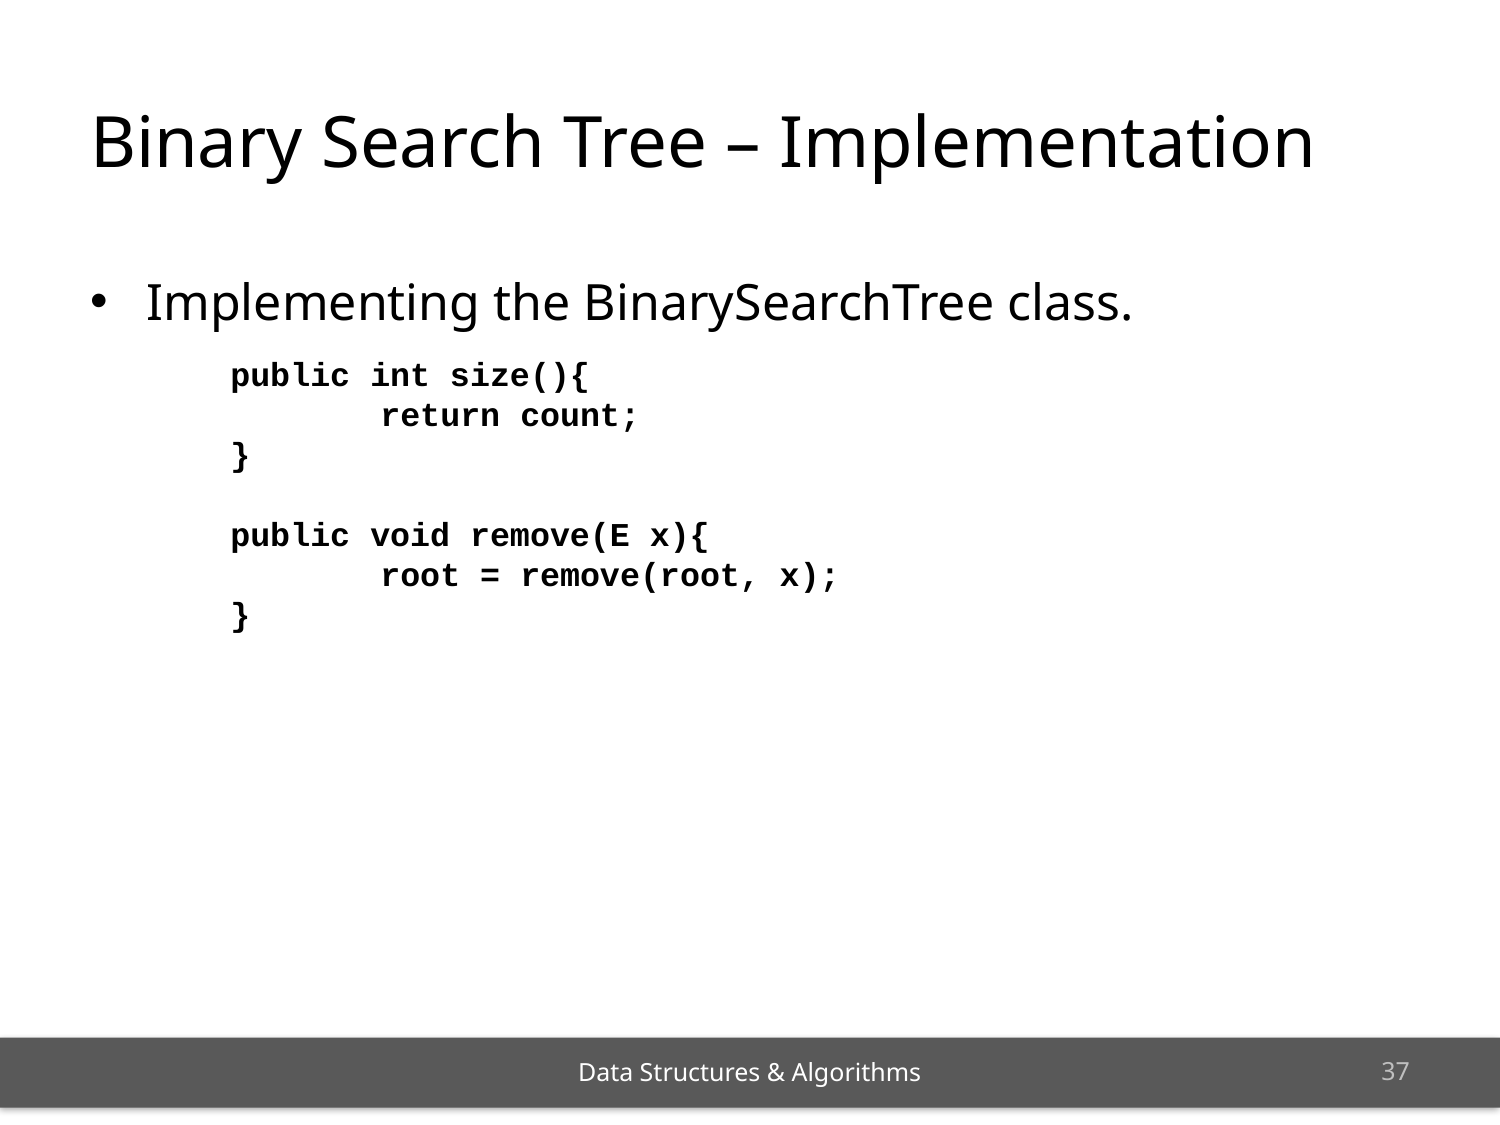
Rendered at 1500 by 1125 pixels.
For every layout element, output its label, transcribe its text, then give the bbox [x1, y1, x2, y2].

text_box public int size(){ return count; } public void remove(E x){ root = remove(root, x); } [65, 345, 856, 641]
slide_number 36 [1074, 1042, 1425, 1103]
list Implementing the BinarySearchTree class. [75, 262, 1425, 1005]
title Binary Search Tree – Implementation [75, 45, 1425, 233]
